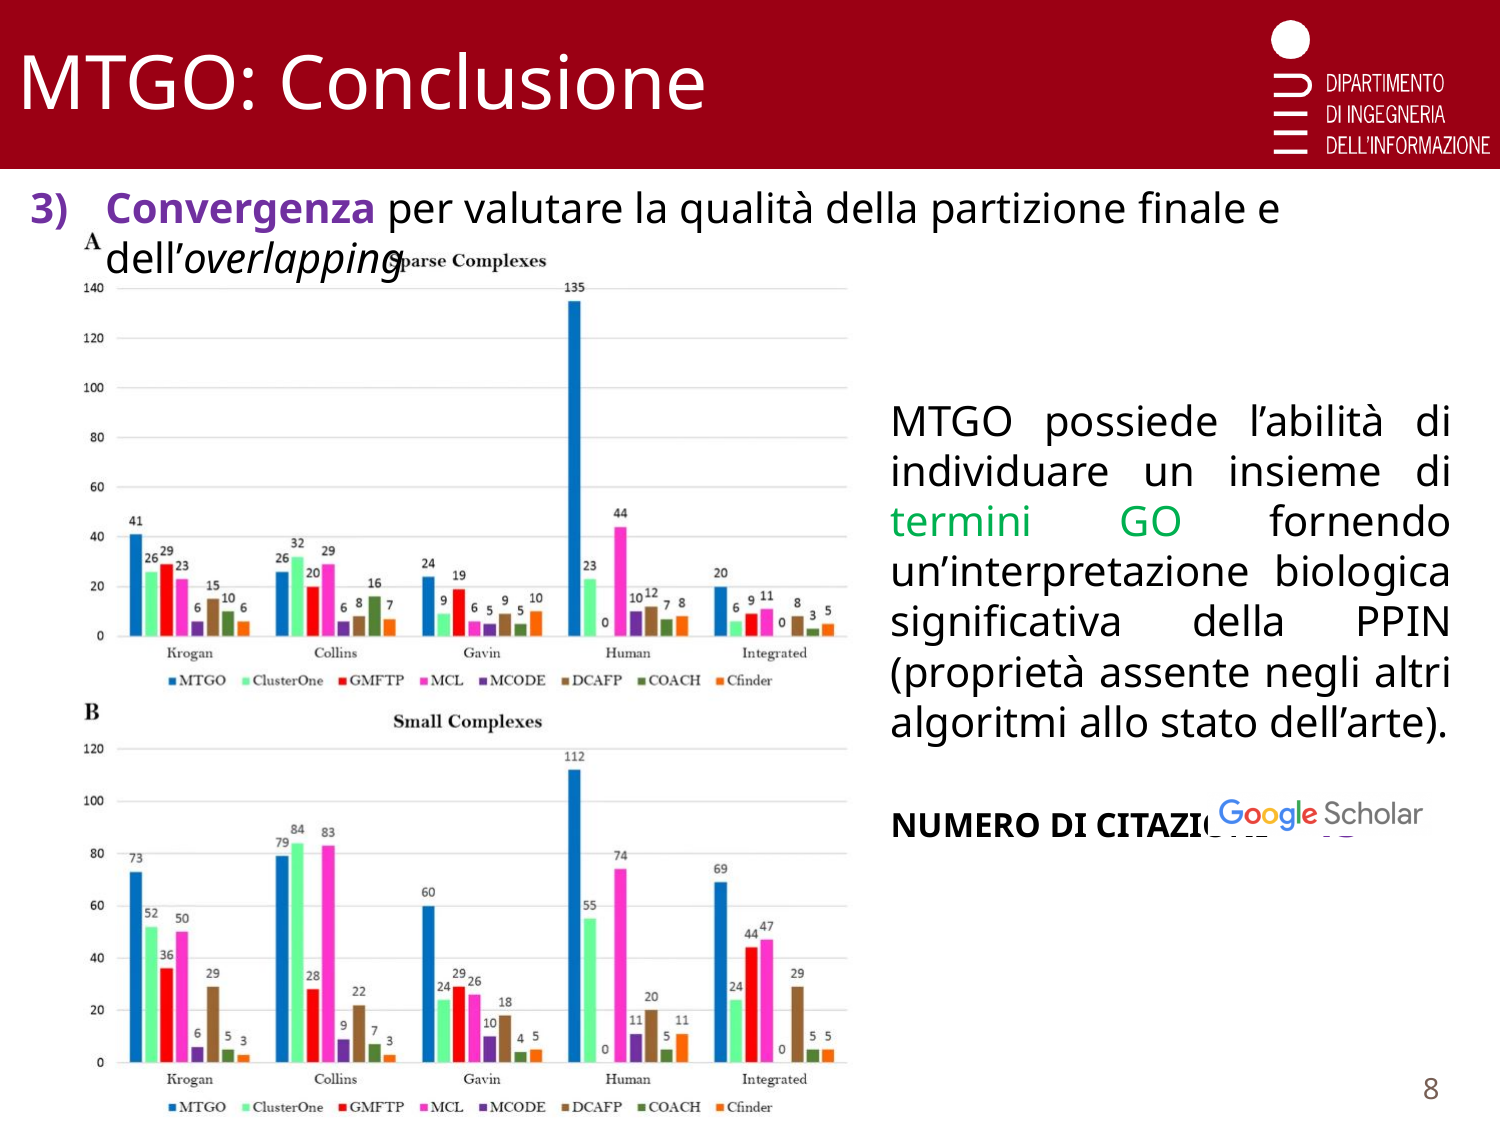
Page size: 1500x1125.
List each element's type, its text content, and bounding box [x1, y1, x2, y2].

text_box Convergenza per valutare la qualità della partizione finale e dell’overlapping [15, 174, 1500, 290]
picture [66, 219, 858, 1125]
slide_number 8 [1362, 1062, 1500, 1125]
picture [1271, 20, 1490, 154]
text_box MTGO possiede l’abilità di individuare un insieme di termini GO fornendo un’interpretazione biologica significativa della PPIN (proprietà assente negli altri algoritmi allo stato dell’arte). NUMERO DI CITAZIONI = 13 [875, 387, 1467, 893]
picture [1207, 791, 1432, 836]
text_box MTGO: Conclusione [2, 27, 1453, 194]
